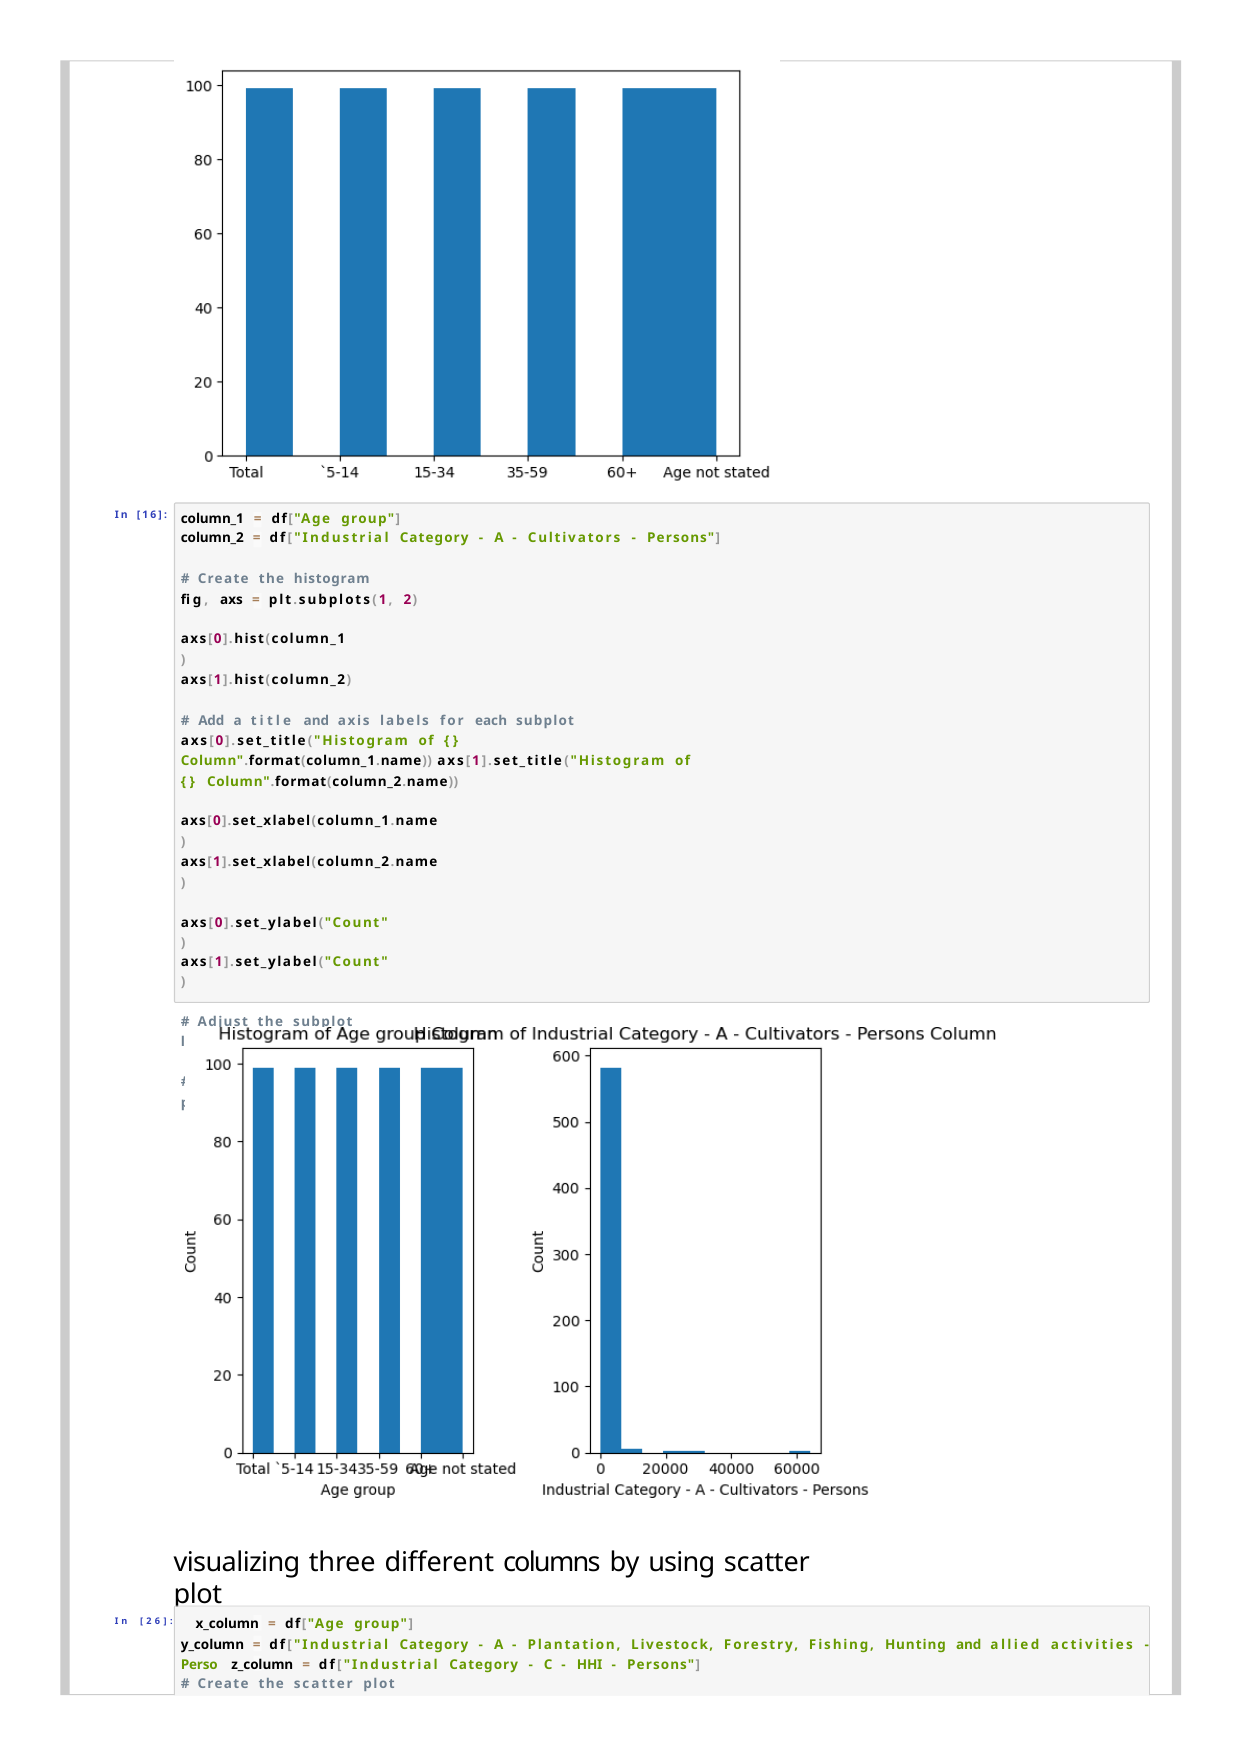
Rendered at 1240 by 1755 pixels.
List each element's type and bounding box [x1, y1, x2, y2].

text_box [60, 60, 1182, 1696]
text_box [173, 1027, 1151, 1696]
